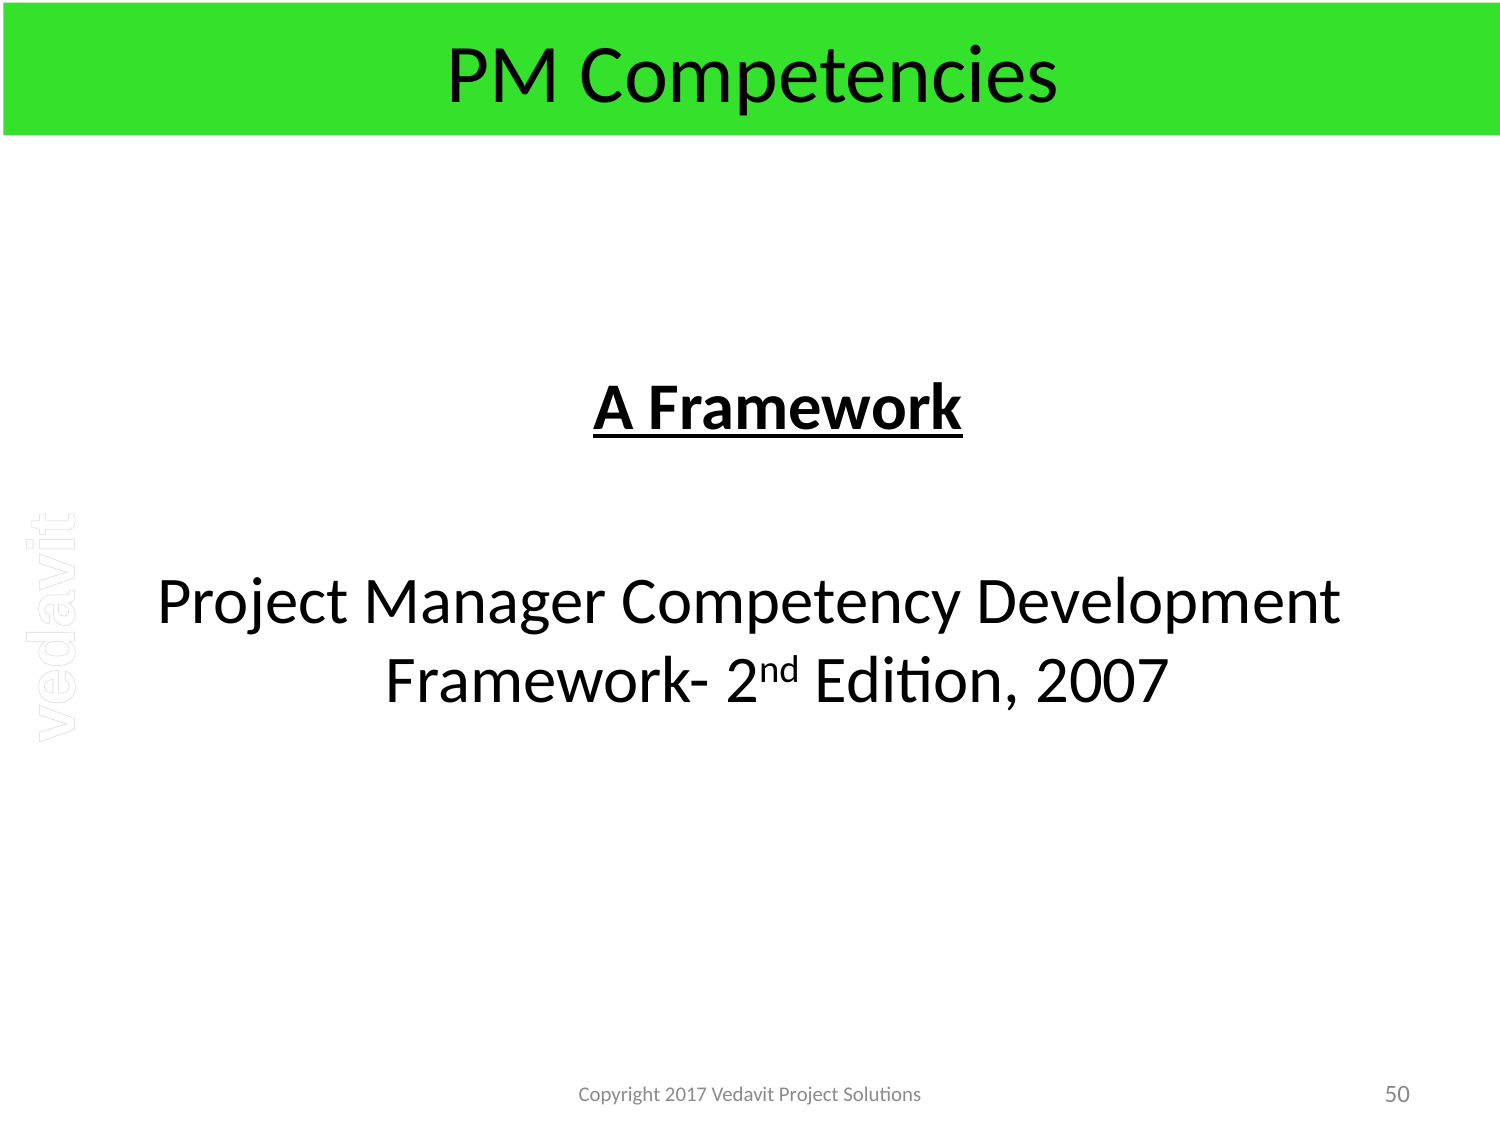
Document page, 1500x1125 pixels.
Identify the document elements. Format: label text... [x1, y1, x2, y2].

slide_number 50 [1074, 1062, 1425, 1123]
title PM Competencies [3, 2, 1500, 136]
text_box [0, 0, 1500, 133]
text_box A Framework Project Manager Competency Development Framework- 2nd Edition, 2007 [74, 162, 1425, 1005]
footer Copyright 2017 Vedavit Project Solutions [512, 1062, 988, 1123]
